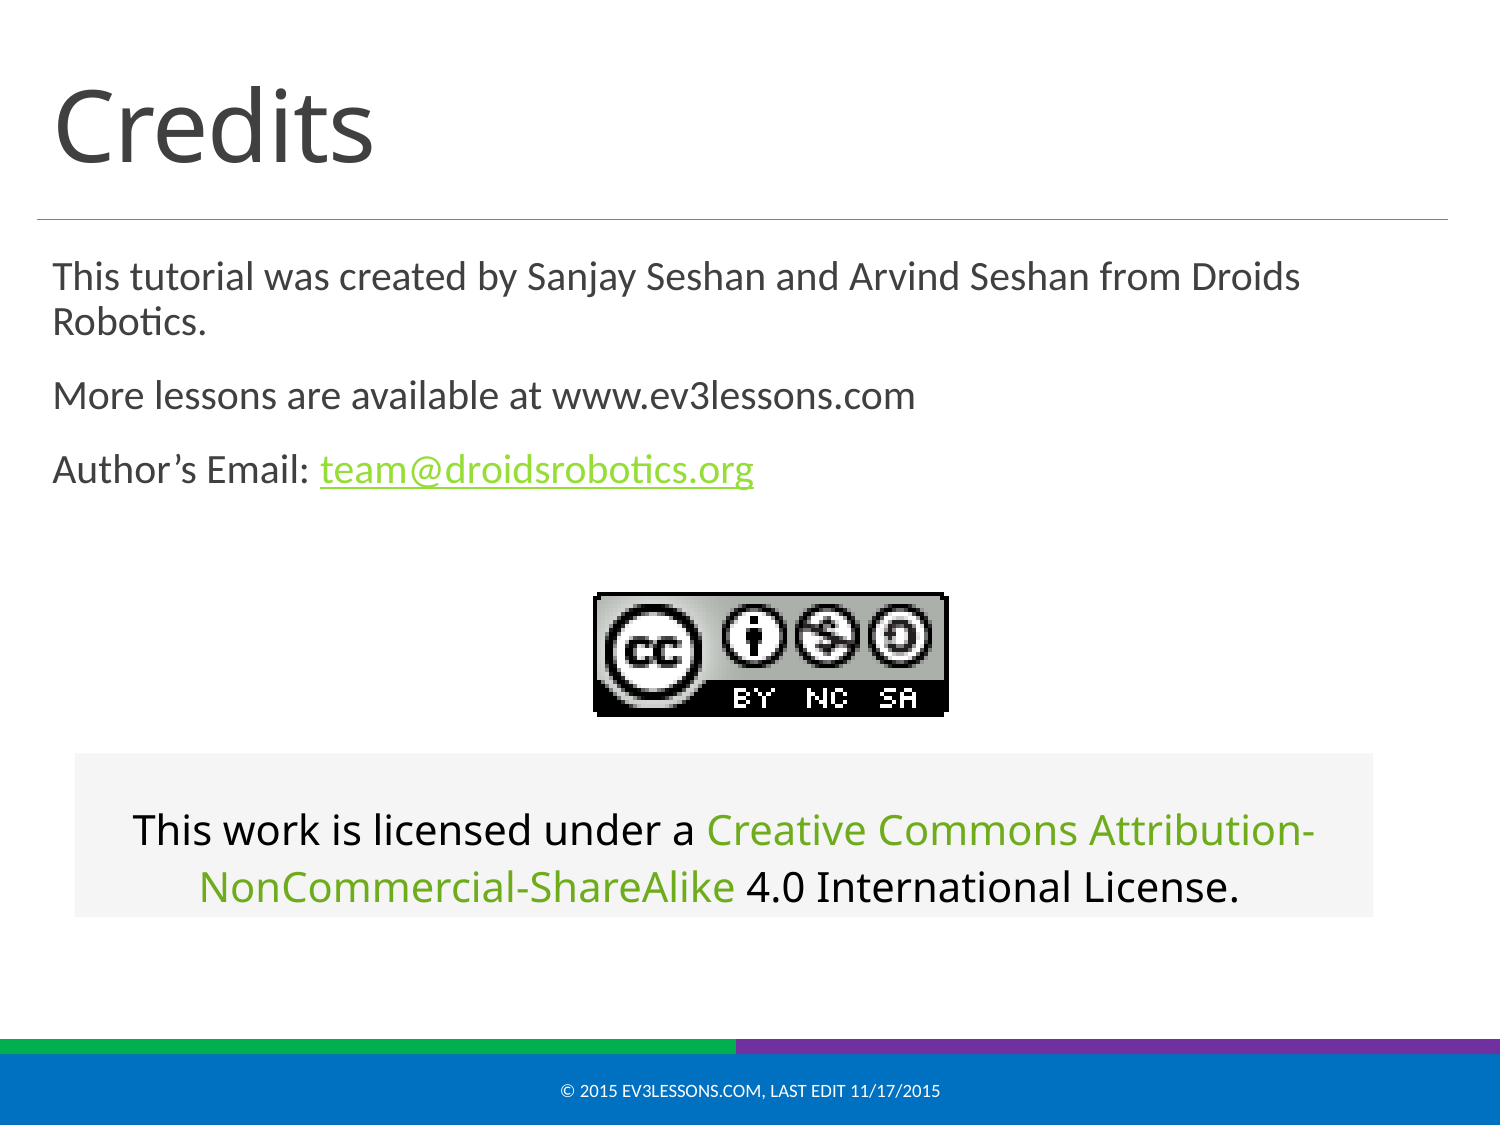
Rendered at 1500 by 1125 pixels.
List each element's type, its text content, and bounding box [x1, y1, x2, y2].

picture [593, 591, 949, 718]
list This tutorial was created by Sanjay Seshan and Arvind Seshan from Droids Robotics. More lessons are available at www.ev3lessons.com Author’s Email: team@droidsrobotics.org [37, 246, 1448, 1011]
text_box This work is licensed under a Creative Commons Attribution-NonCommercial-ShareAlike 4.0 International License. [74, 753, 1374, 918]
footer © 2015 EV3Lessons.com, Last edit 11/17/2015 [453, 1059, 1047, 1120]
title Credits [37, 47, 1448, 191]
